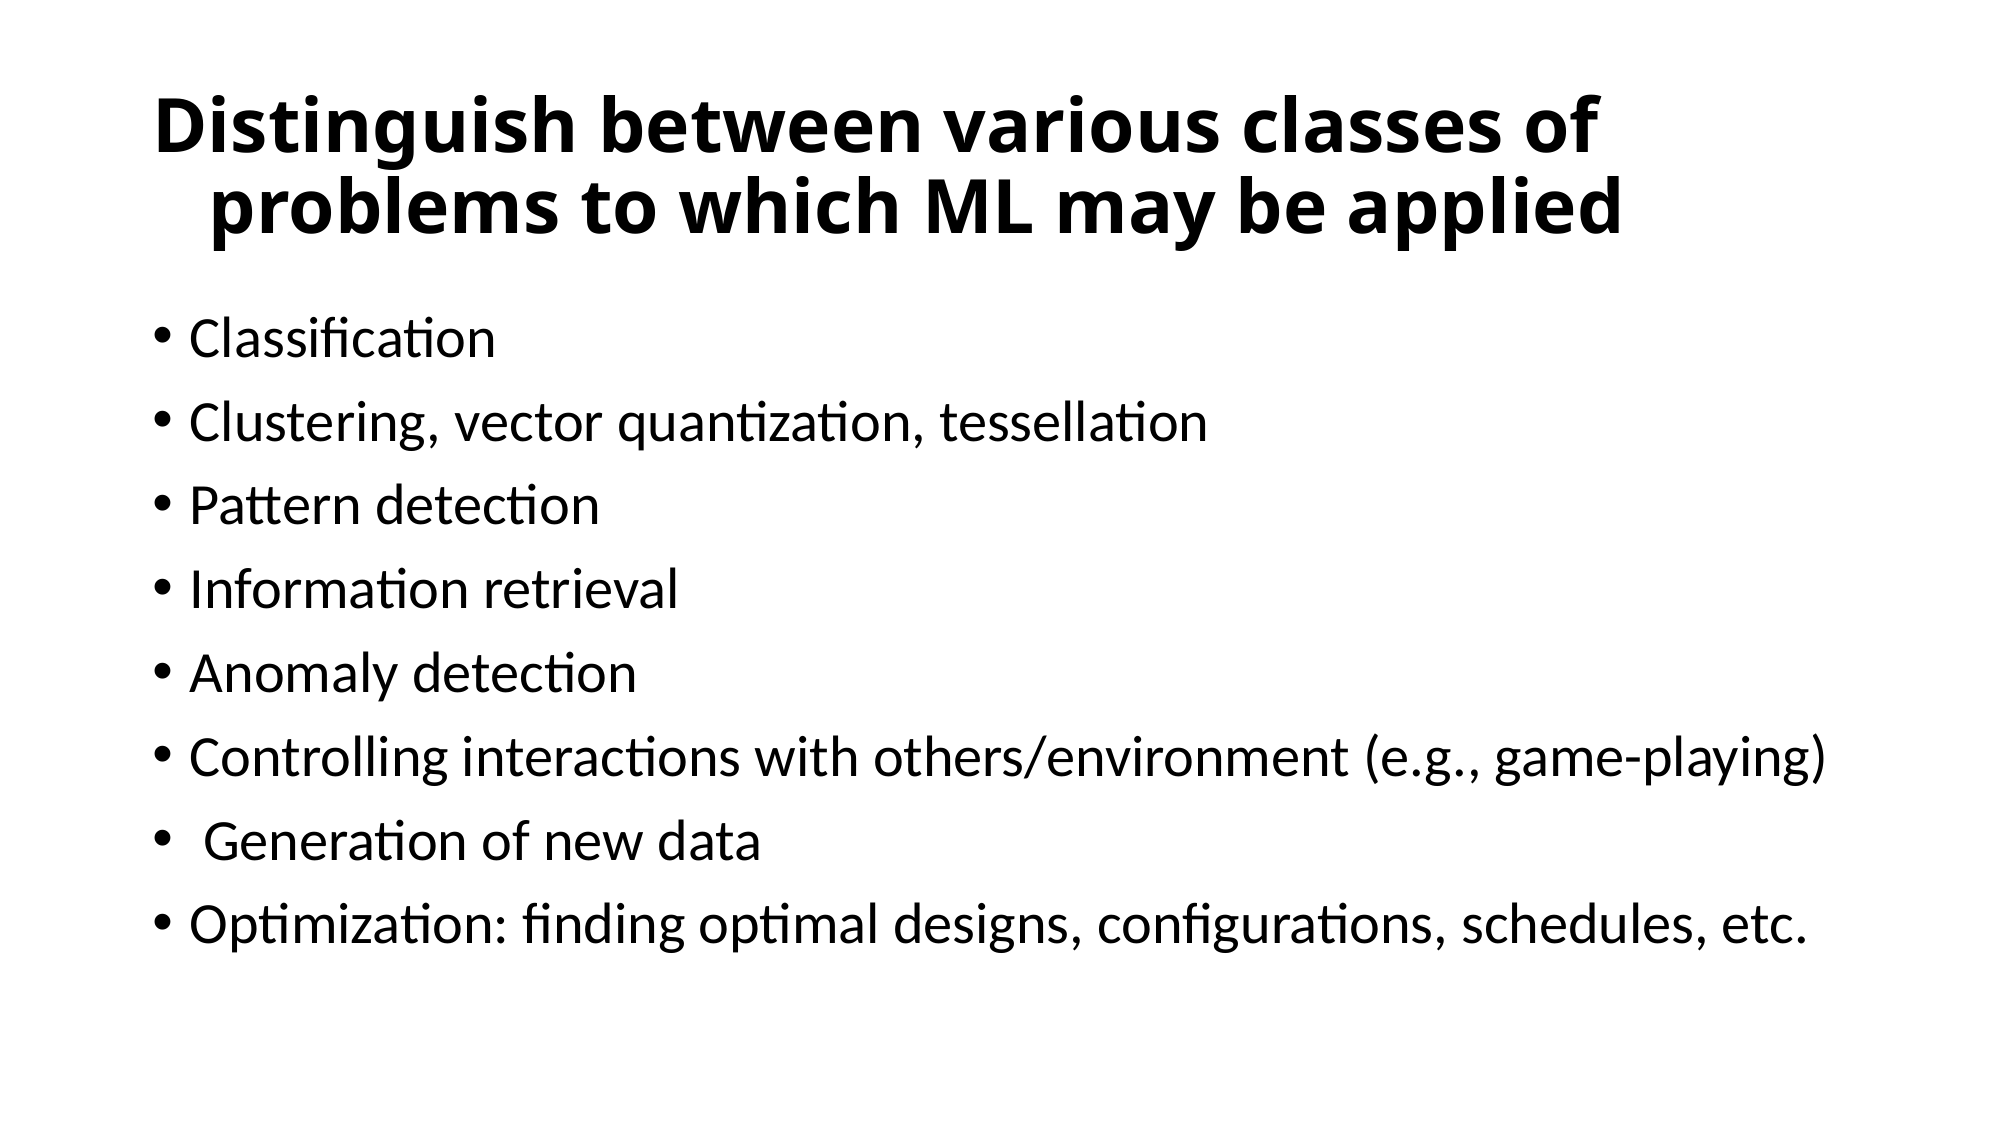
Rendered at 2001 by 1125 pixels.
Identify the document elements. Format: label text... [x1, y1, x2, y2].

list Classification Clustering, vector quantization, tessellation Pattern detection Information retrieval Anomaly detection Controlling interactions with others/environment (e.g., game-playing) Generation of new data Optimization: finding optimal designs, configurations, schedules, etc. [137, 299, 1863, 1014]
title Distinguish between various classes of problems to which ML may be applied [137, 59, 1863, 278]
